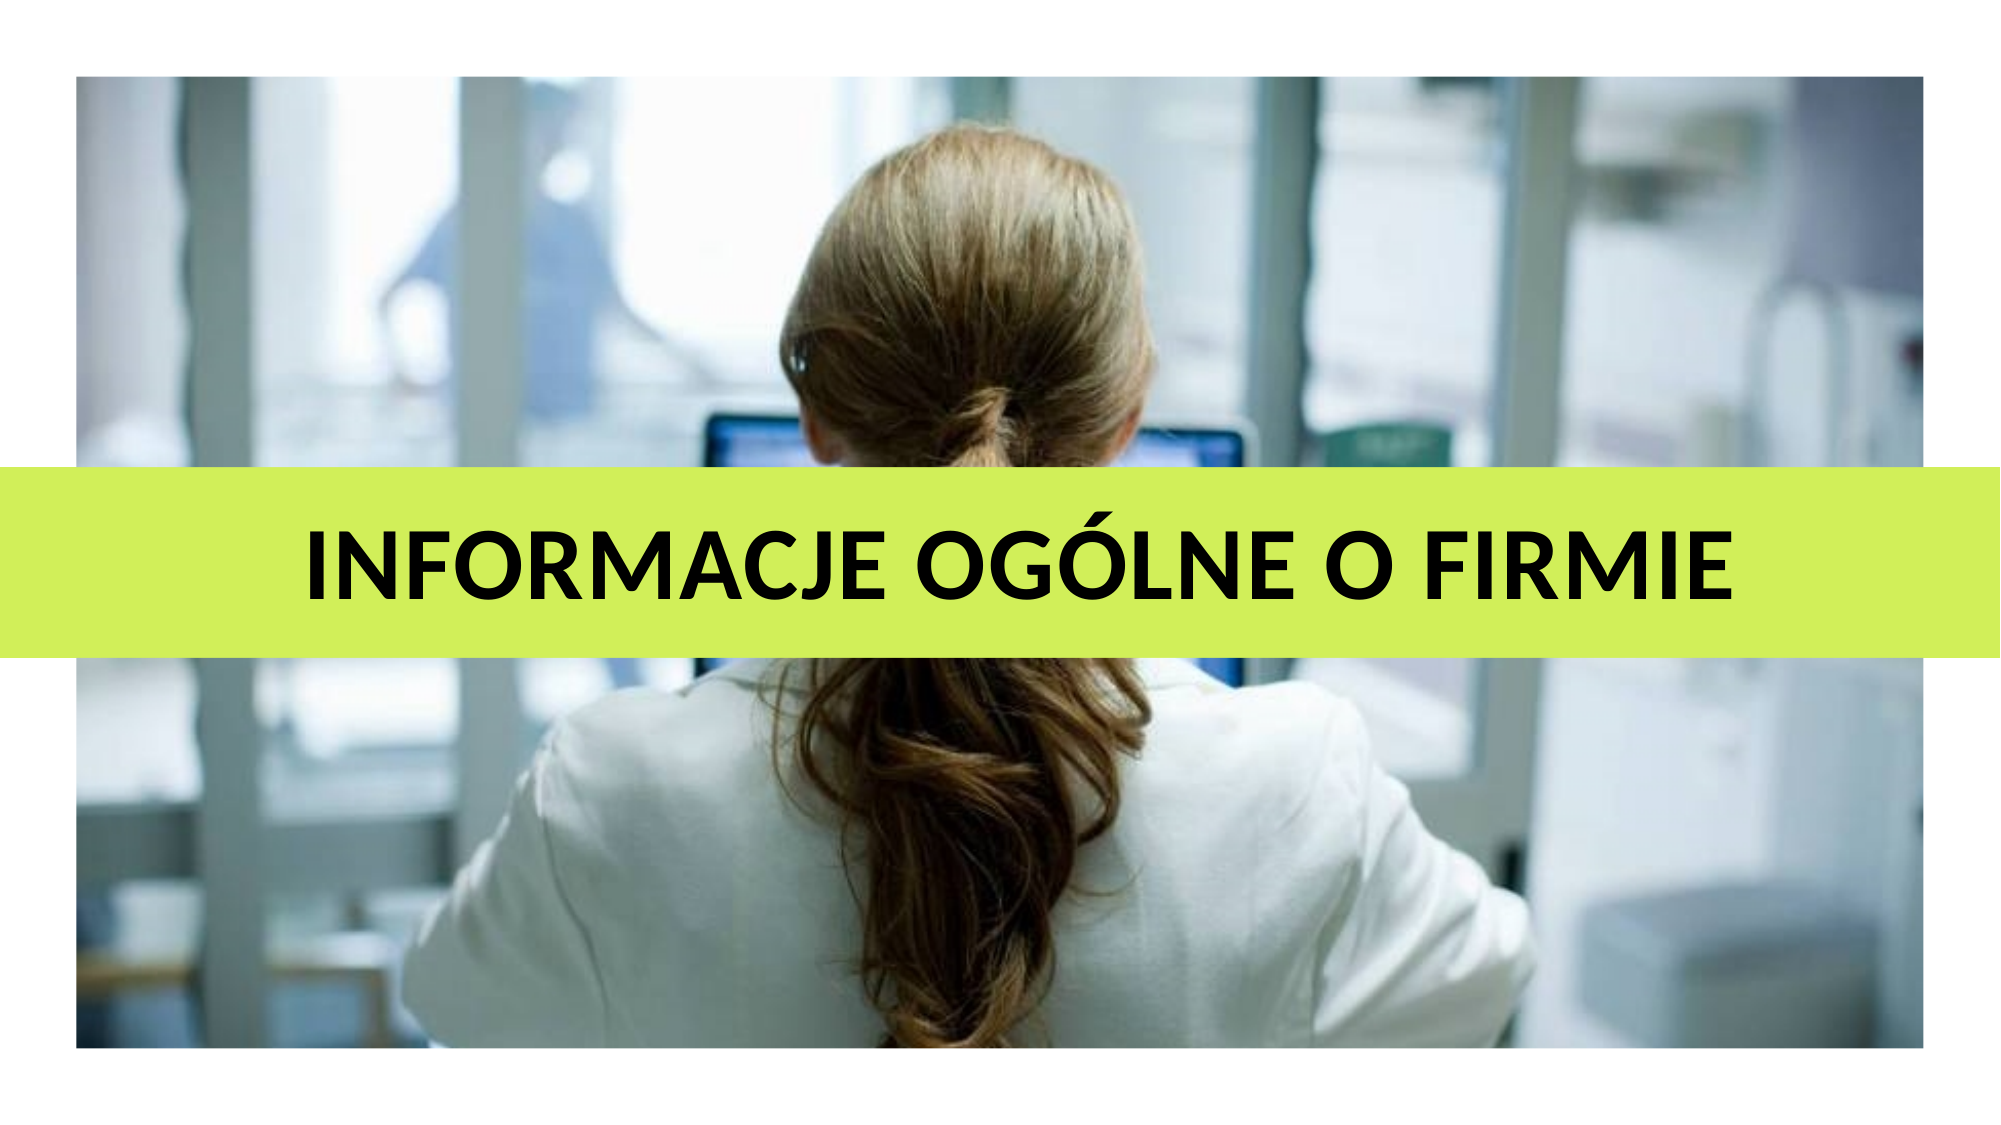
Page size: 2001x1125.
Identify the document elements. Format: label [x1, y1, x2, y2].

picture [76, 76, 1924, 1049]
